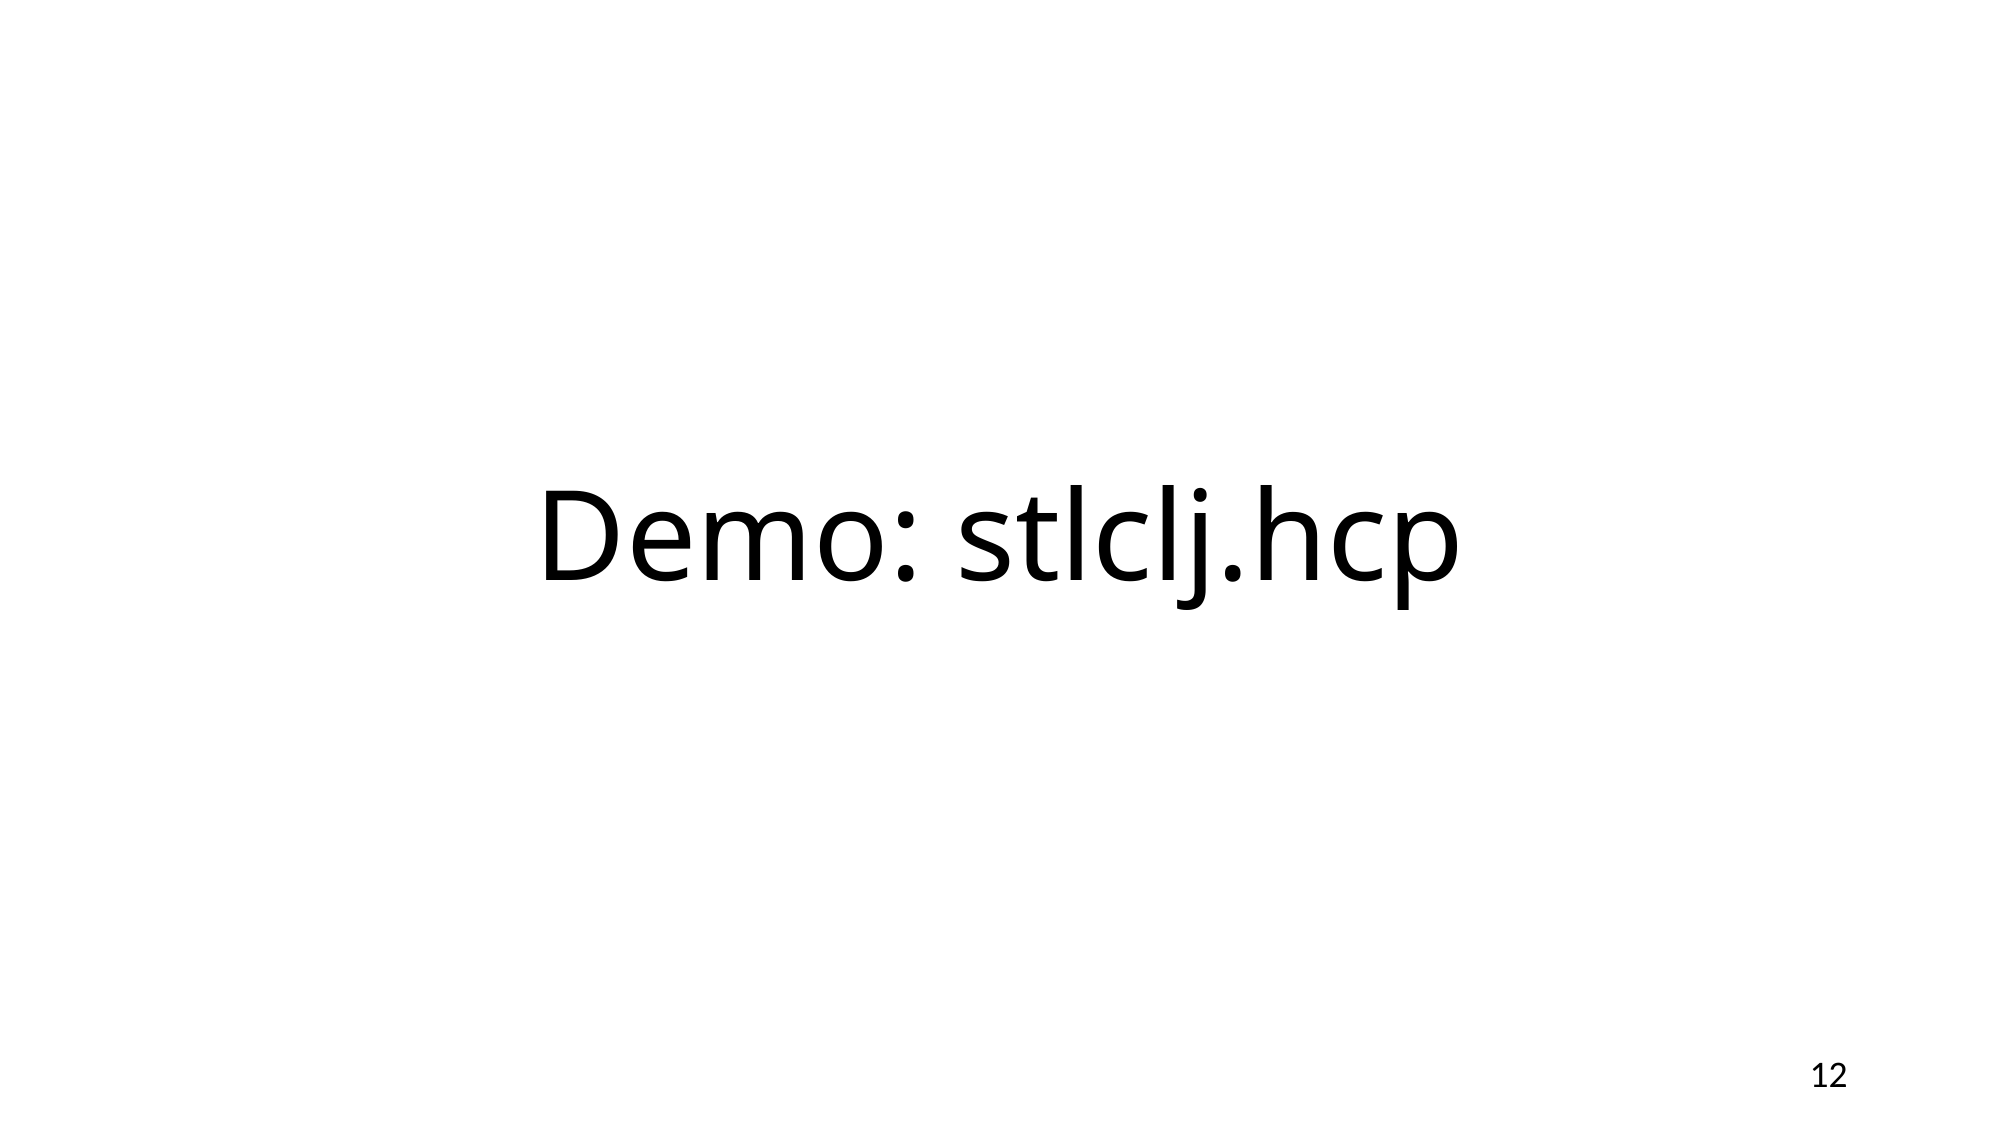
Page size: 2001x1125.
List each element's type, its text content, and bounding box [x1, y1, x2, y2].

slide_number 12 [1412, 1042, 1863, 1103]
text_box Demo: stlclj.hcp [137, 431, 1863, 649]
